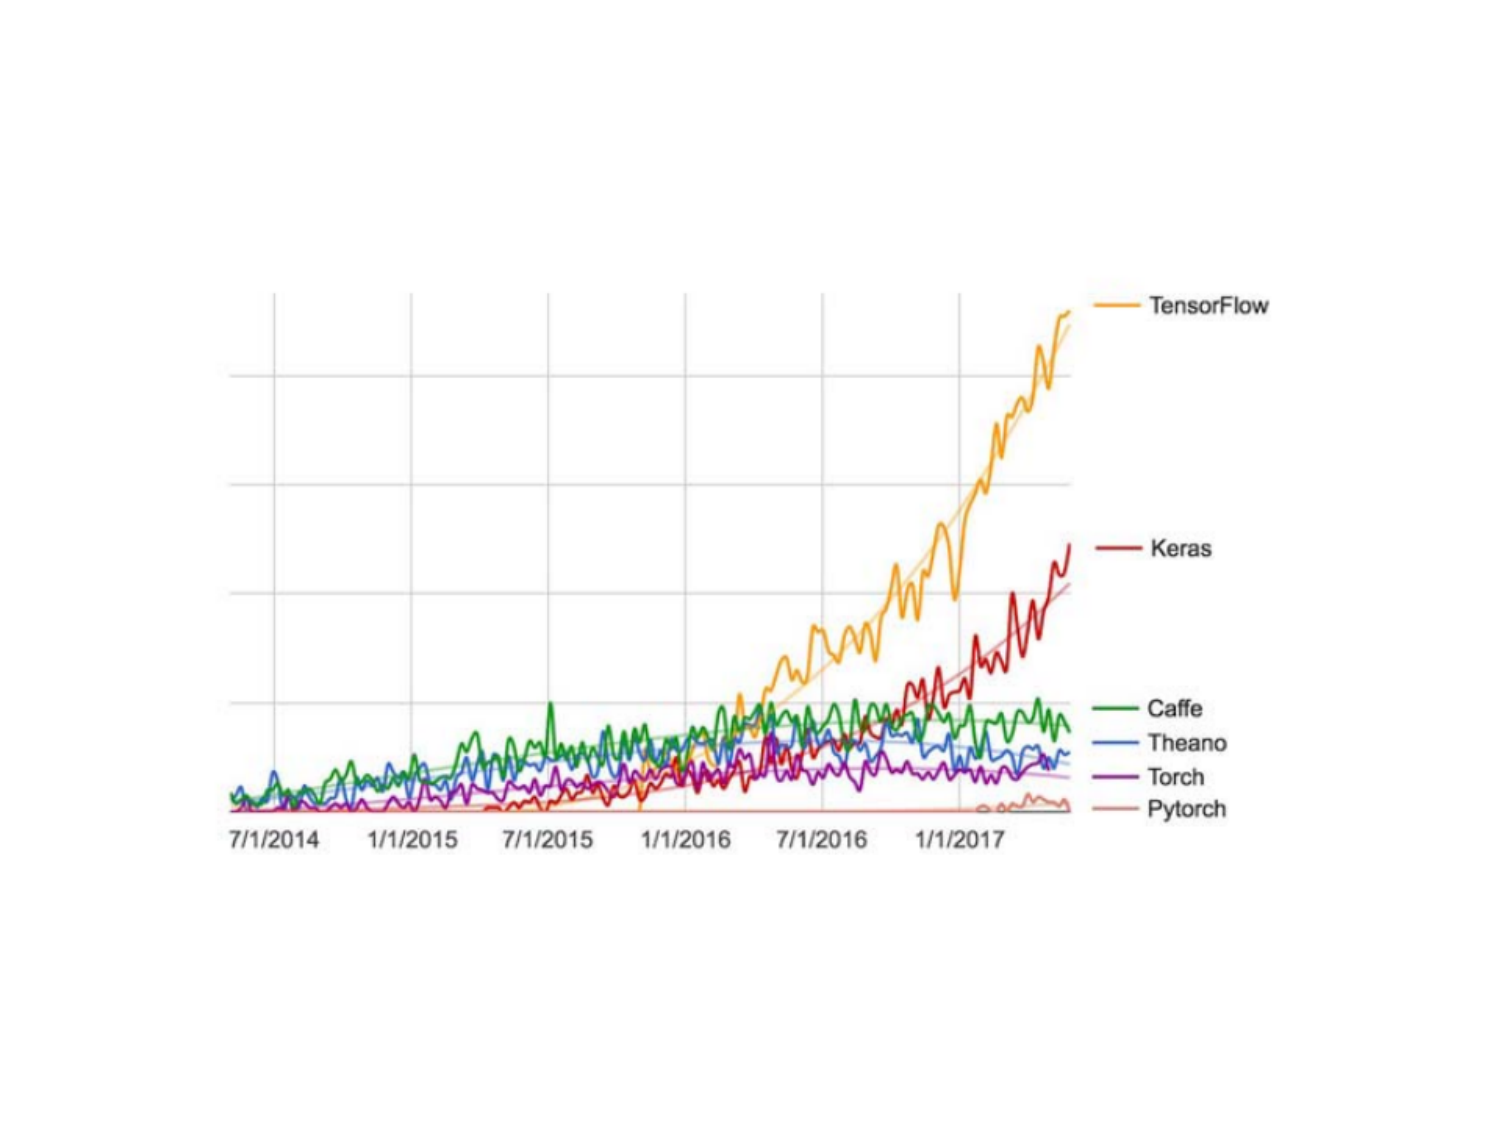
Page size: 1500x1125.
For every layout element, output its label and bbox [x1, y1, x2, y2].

picture [187, 241, 1312, 883]
